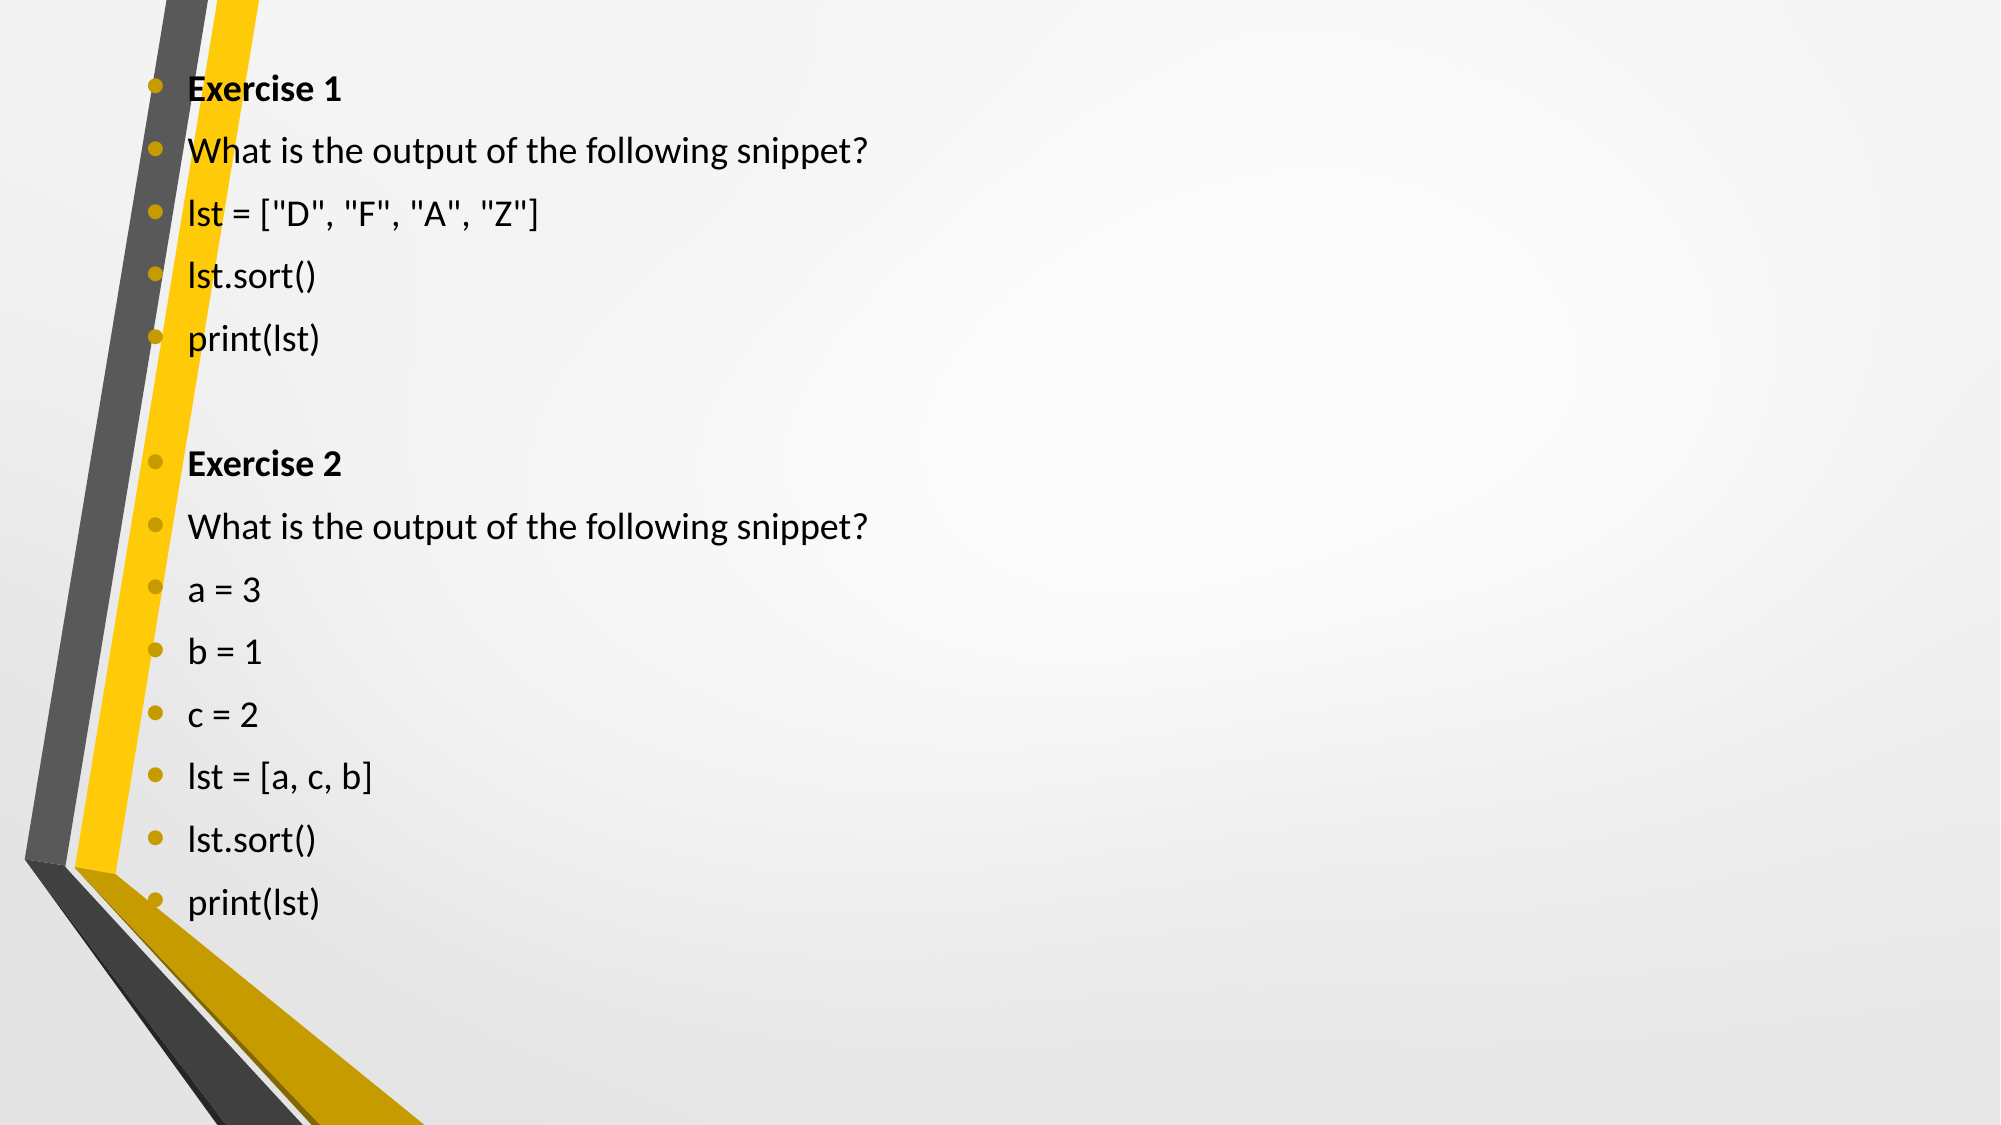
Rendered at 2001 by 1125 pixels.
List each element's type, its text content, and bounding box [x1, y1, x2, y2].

list Exercise 1 What is the output of the following snippet? lst = ["D", "F", "A", "Z"] lst.sort() print(lst) Exercise 2 What is the output of the following snippet? a = 3 b = 1 c = 2 lst = [a, c, b] lst.sort() print(lst) [130, 52, 1856, 1087]
